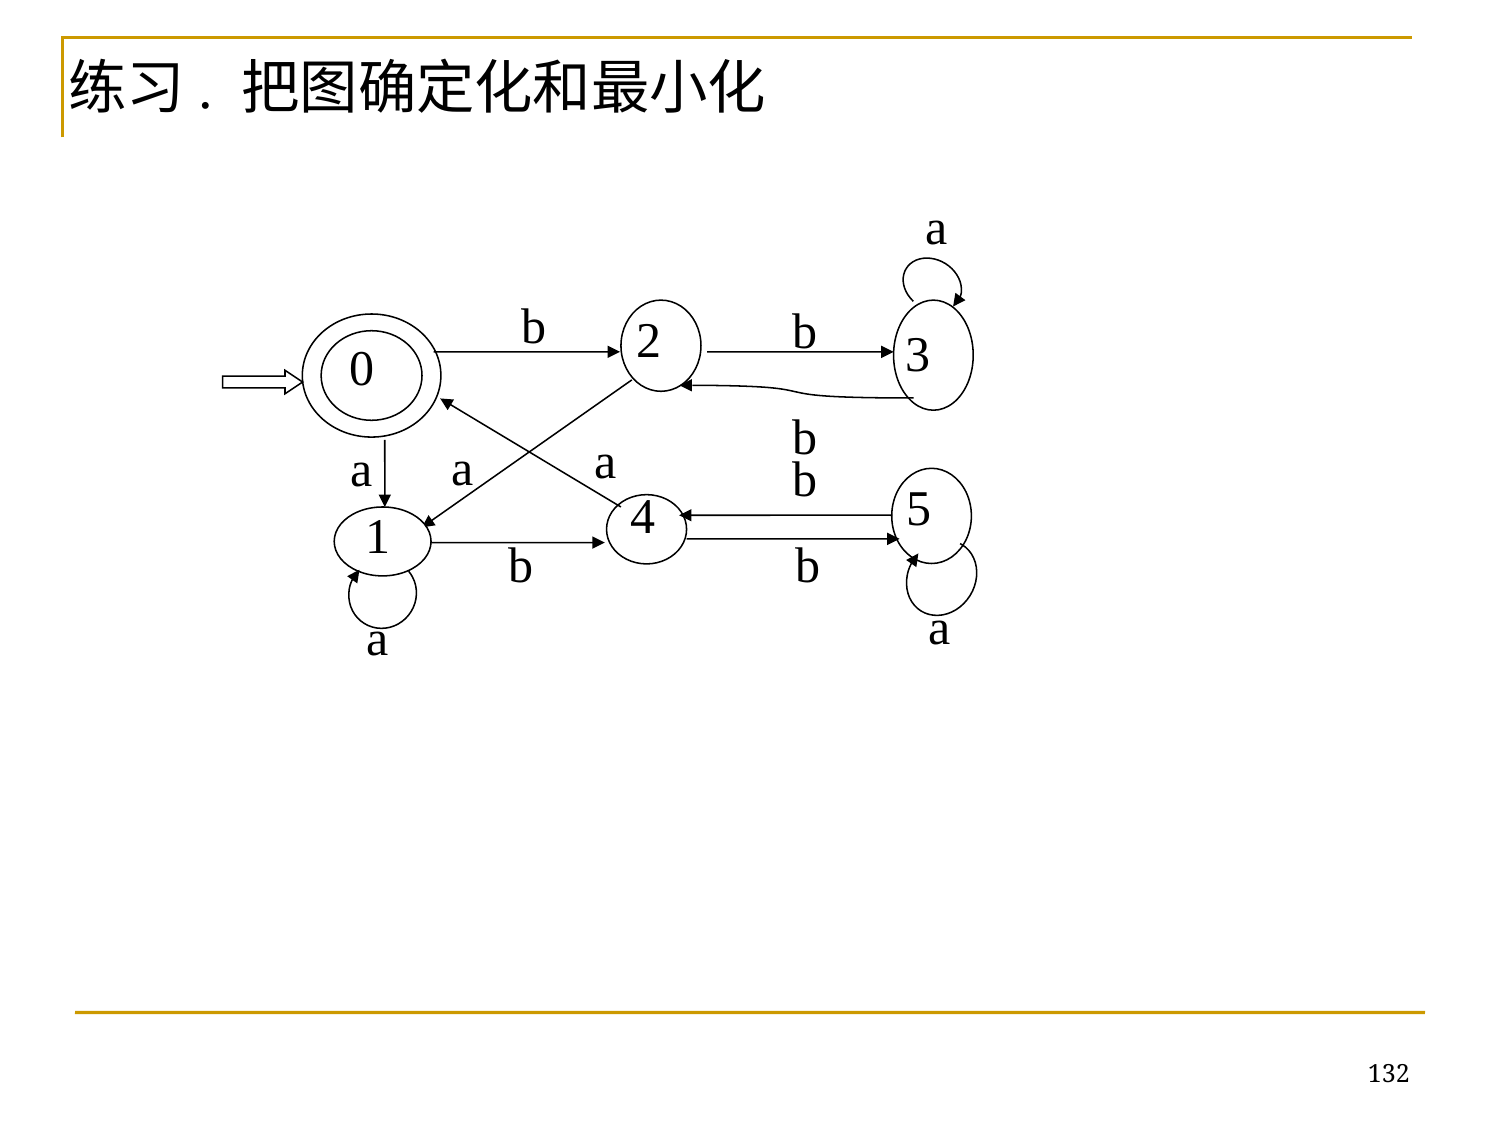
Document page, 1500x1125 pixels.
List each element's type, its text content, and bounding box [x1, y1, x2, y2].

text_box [222, 186, 984, 675]
slide_number 132 [1074, 1023, 1426, 1100]
list 练习. 把图确定化和最小化 [53, 42, 1436, 138]
